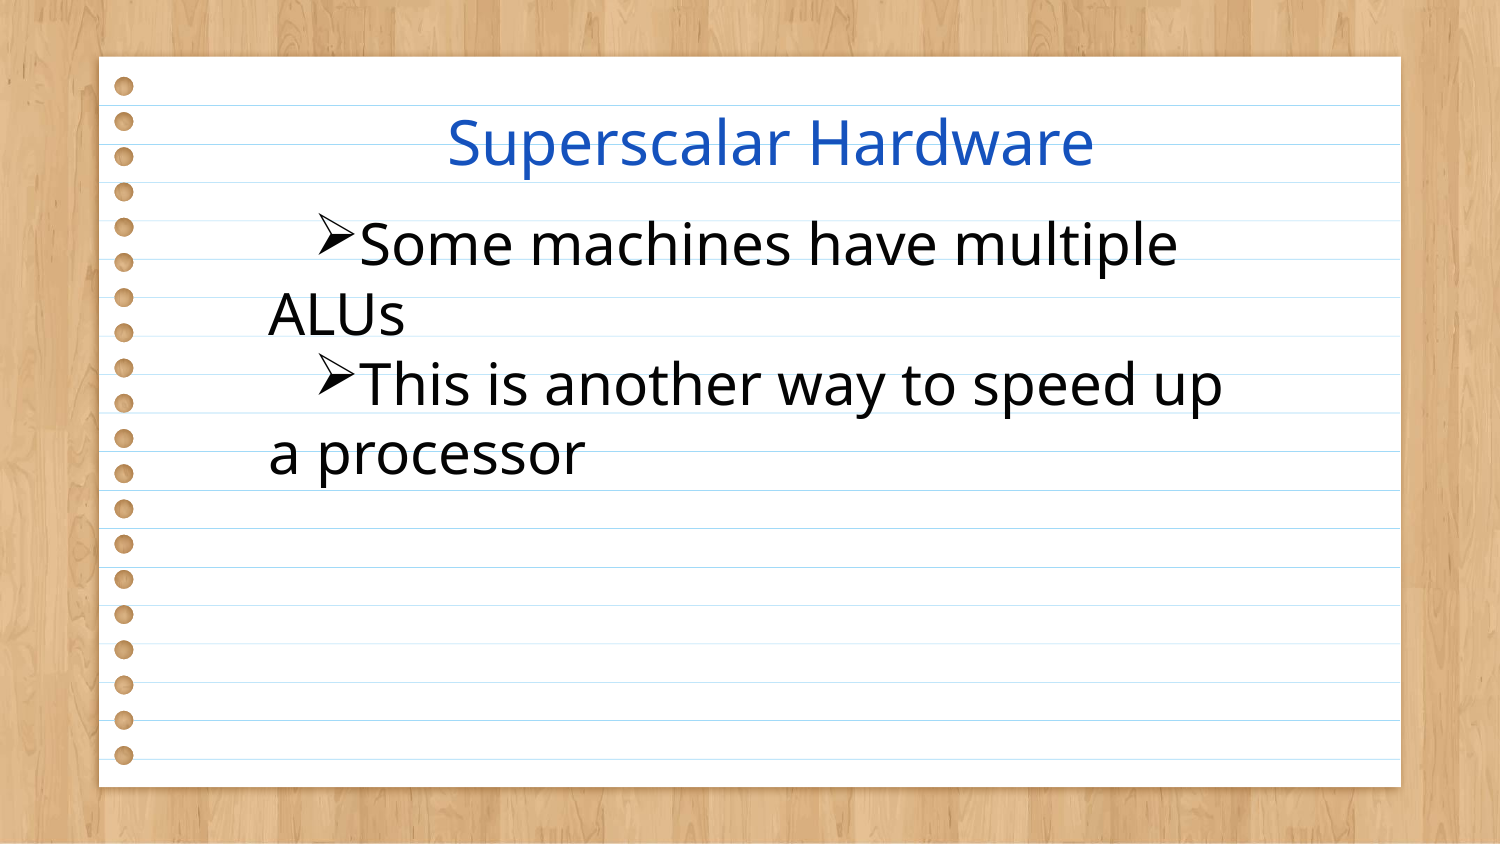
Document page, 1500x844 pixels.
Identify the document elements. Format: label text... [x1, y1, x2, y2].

title Superscalar Hardware [153, 87, 1390, 192]
subtitle Some machines have multiple ALUs This is another way to speed up a processor [215, 192, 1285, 733]
picture [0, 0, 1500, 844]
